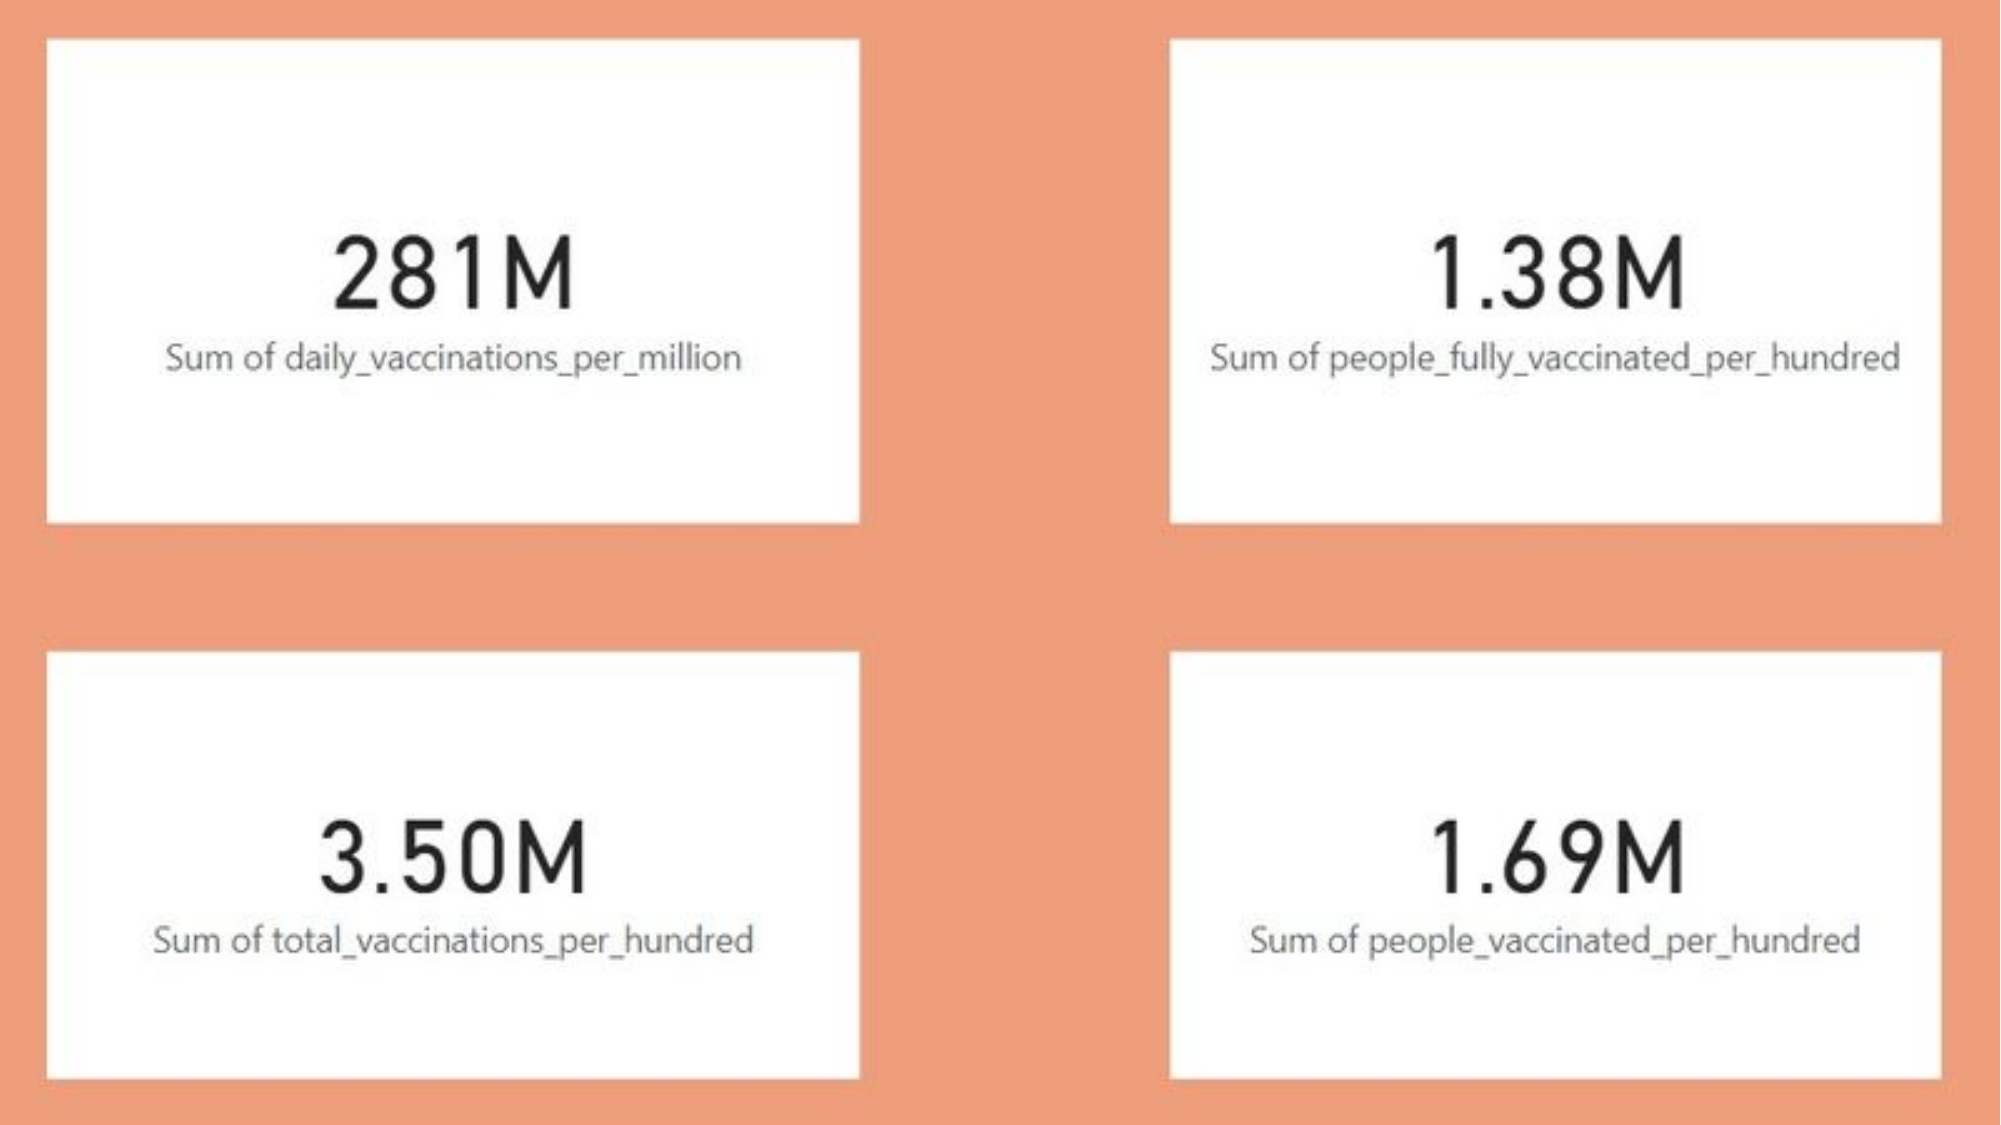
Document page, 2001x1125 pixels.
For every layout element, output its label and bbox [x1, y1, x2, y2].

list [0, 0, 2000, 1125]
